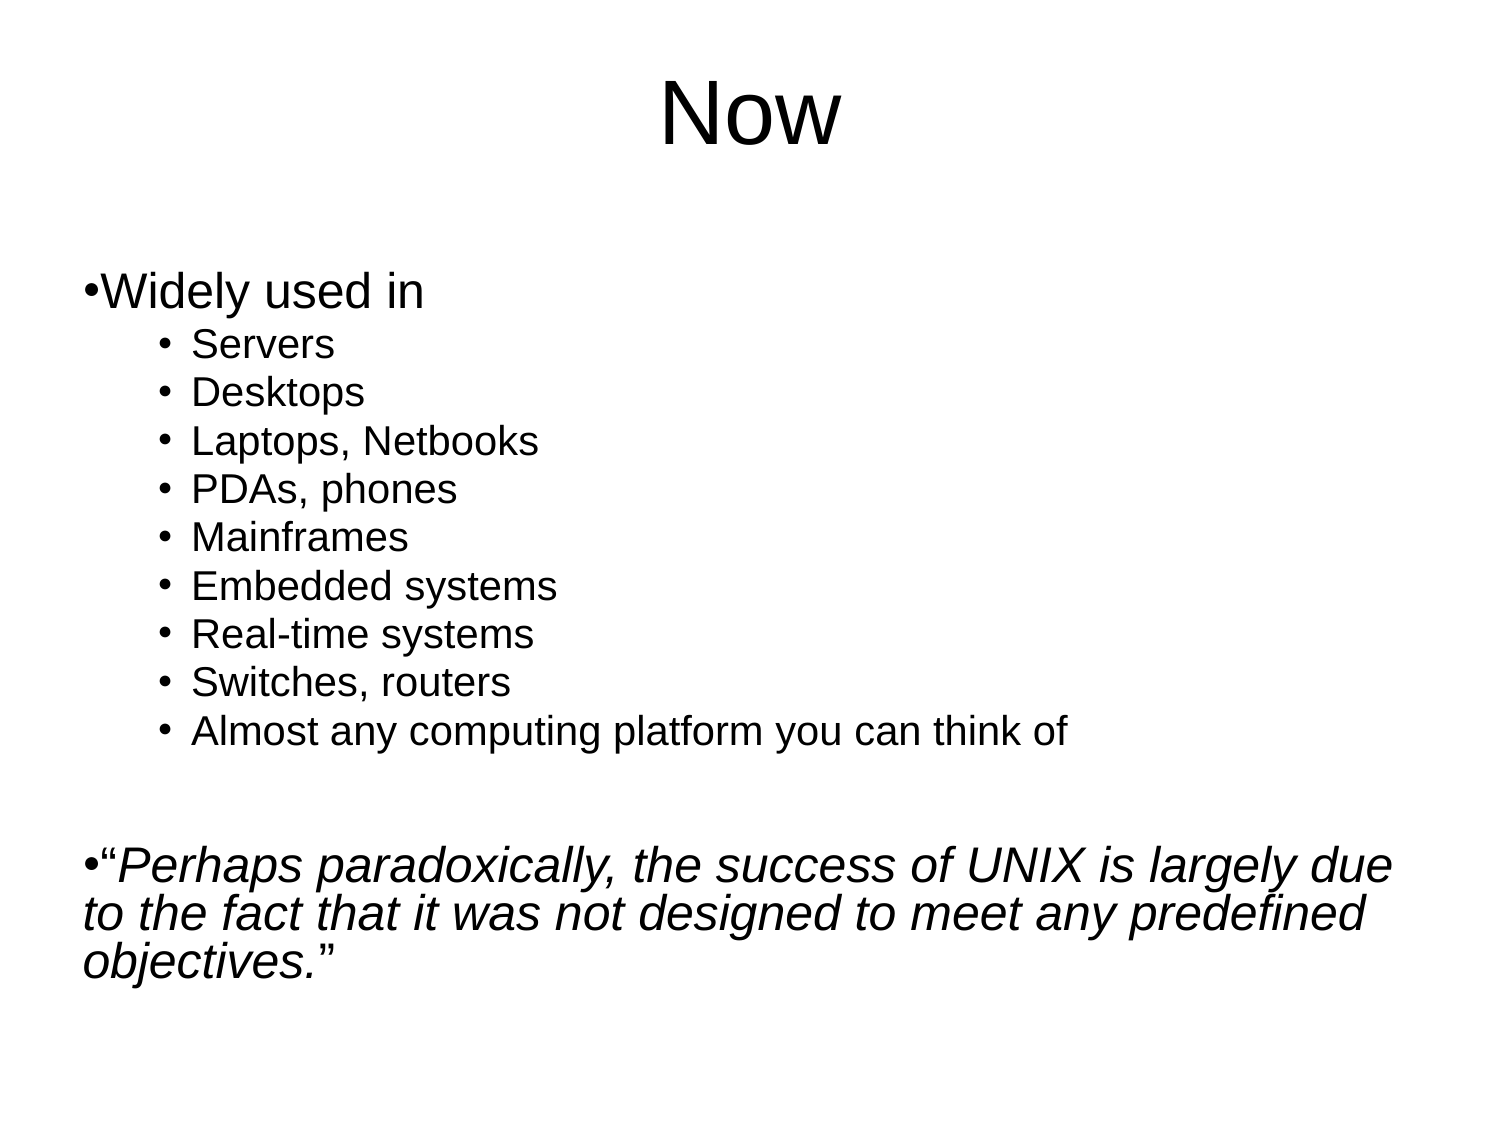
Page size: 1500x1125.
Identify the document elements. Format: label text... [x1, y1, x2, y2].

list Widely used in Servers Desktops Laptops, Netbooks PDAs, phones Mainframes Embedded systems Real-time systems Switches, routers Almost any computing platform you can think of “Perhaps paradoxically, the success of UNIX is largely due to the fact that it was not designed to meet any predefined objectives.” [74, 261, 1426, 1006]
title Now [74, 44, 1426, 234]
